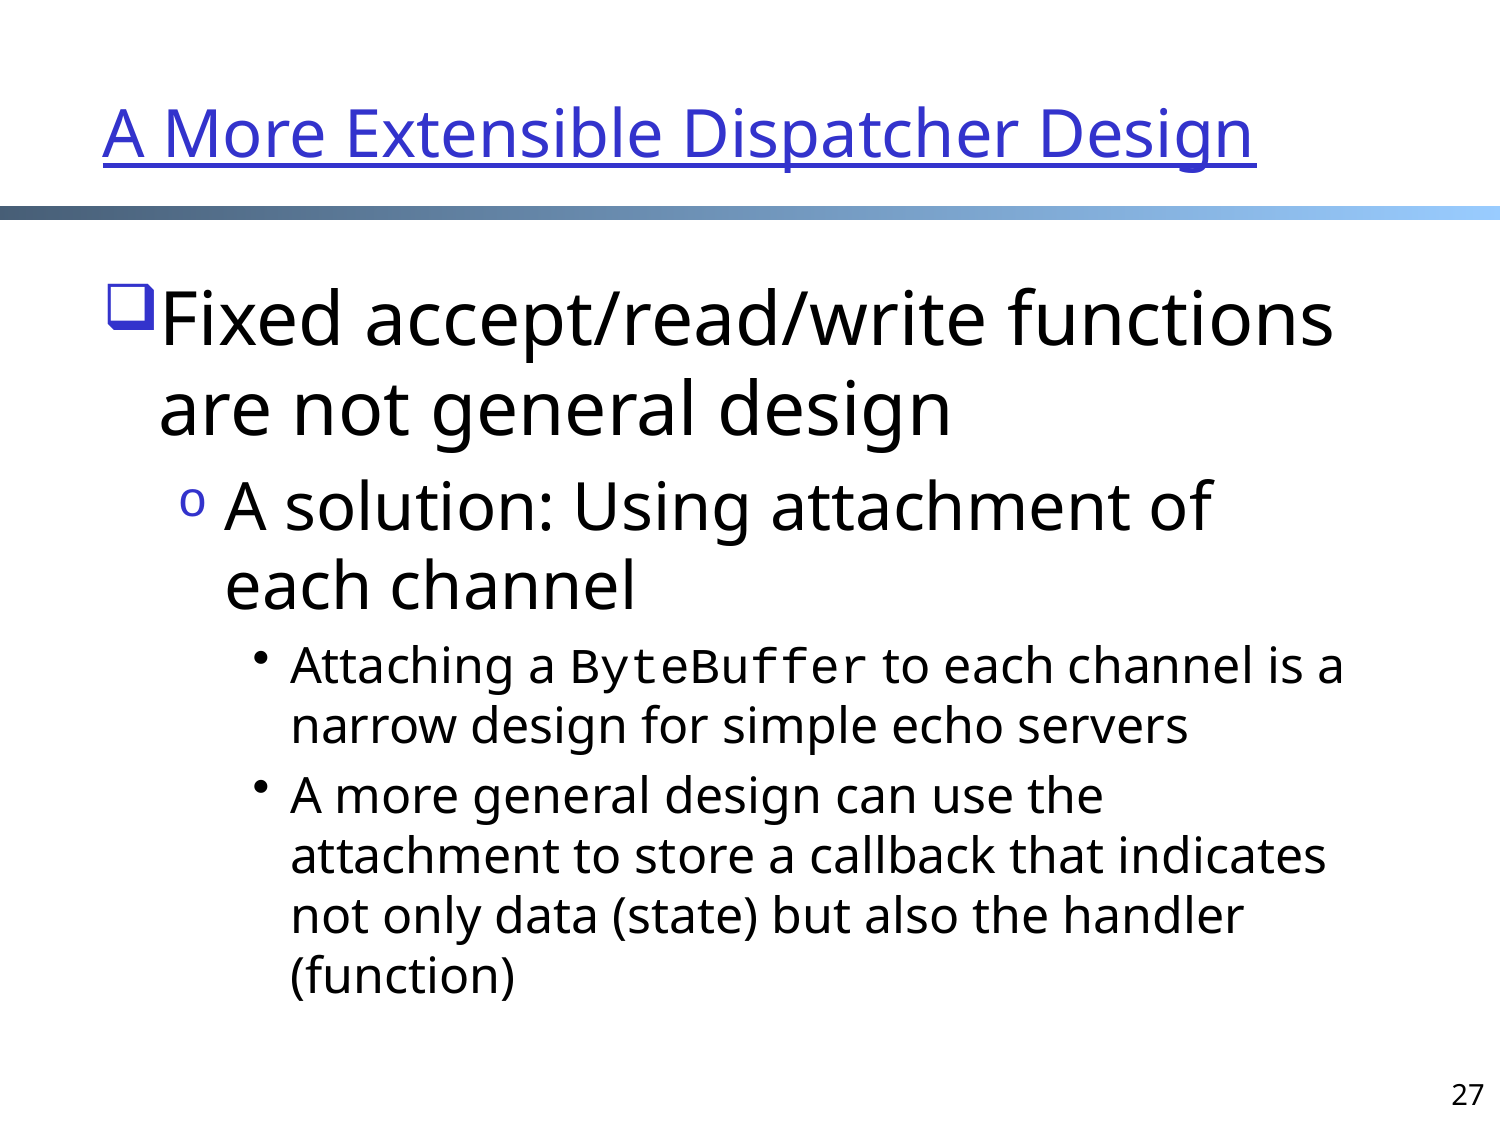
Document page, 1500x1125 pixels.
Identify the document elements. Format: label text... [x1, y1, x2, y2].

list Fixed accept/read/write functions are not general design A solution: Using attachment of each channel Attaching a ByteBuffer to each channel is a narrow design for simple echo servers A more general design can use the attachment to store a callback that indicates not only data (state) but also the handler (function) [87, 262, 1363, 1025]
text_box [1424, 207, 1428, 219]
slide_number 27 [1424, 1068, 1500, 1125]
title A More Extensible Dispatcher Design [87, 37, 1363, 225]
